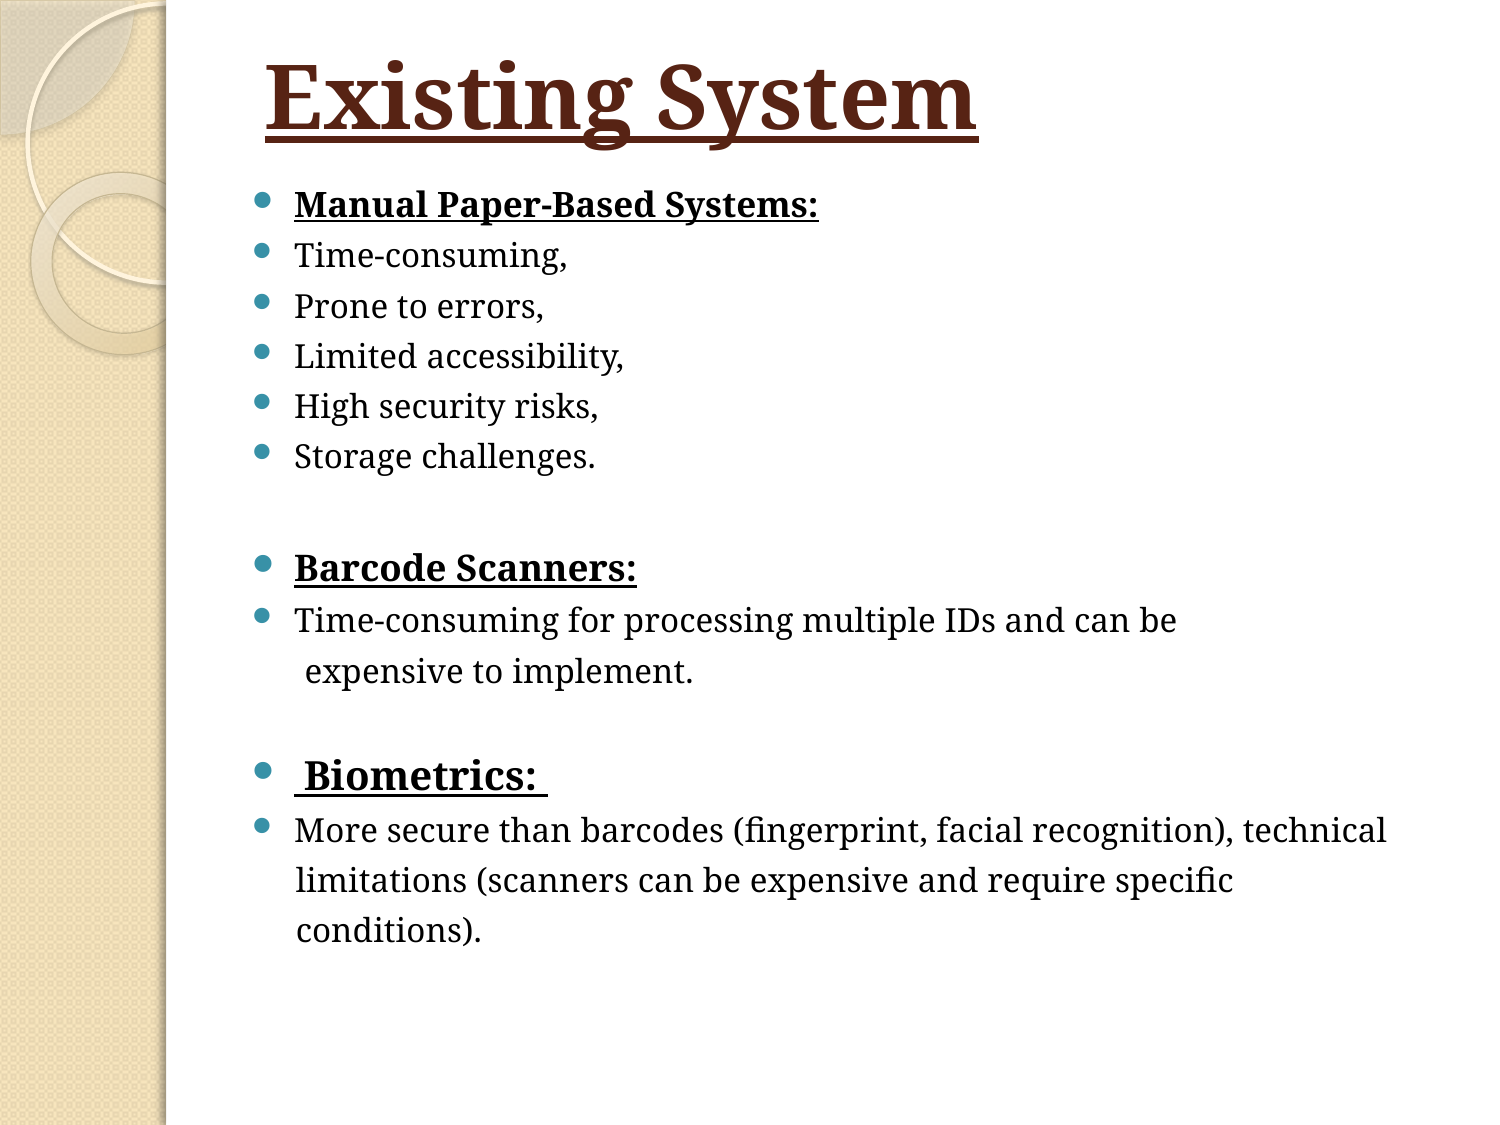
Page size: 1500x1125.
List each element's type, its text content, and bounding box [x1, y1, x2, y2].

list Manual Paper-Based Systems: Time-consuming, Prone to errors, Limited accessibility, High security risks, Storage challenges. Barcode Scanners: Time-consuming for processing multiple IDs and can be expensive to implement. Biometrics: More secure than barcodes (fingerprint, facial recognition), technical limitations (scanners can be expensive and require specific conditions). [225, 174, 1455, 963]
title Existing System [249, 0, 1480, 188]
